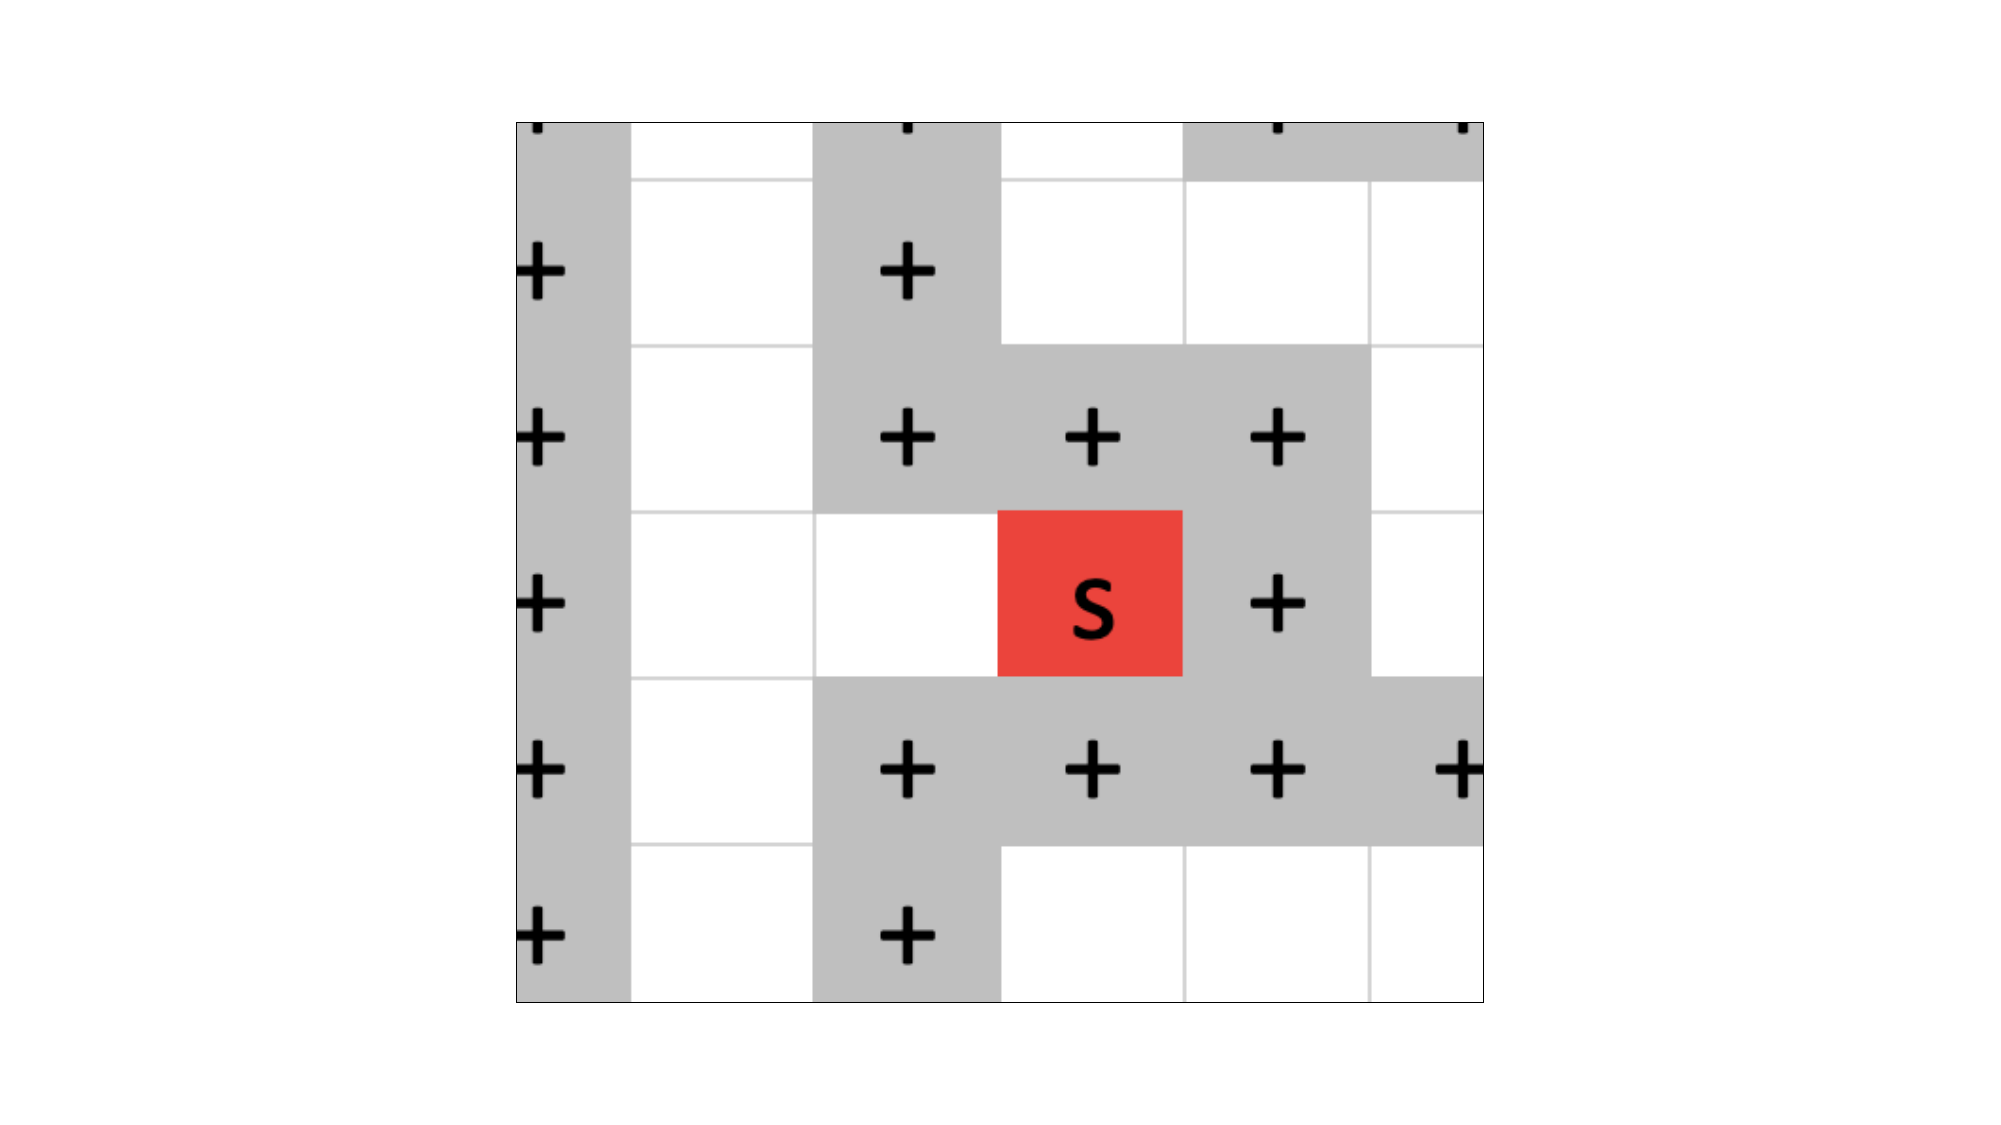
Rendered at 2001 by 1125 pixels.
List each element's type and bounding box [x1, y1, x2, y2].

picture [516, 122, 1484, 1003]
